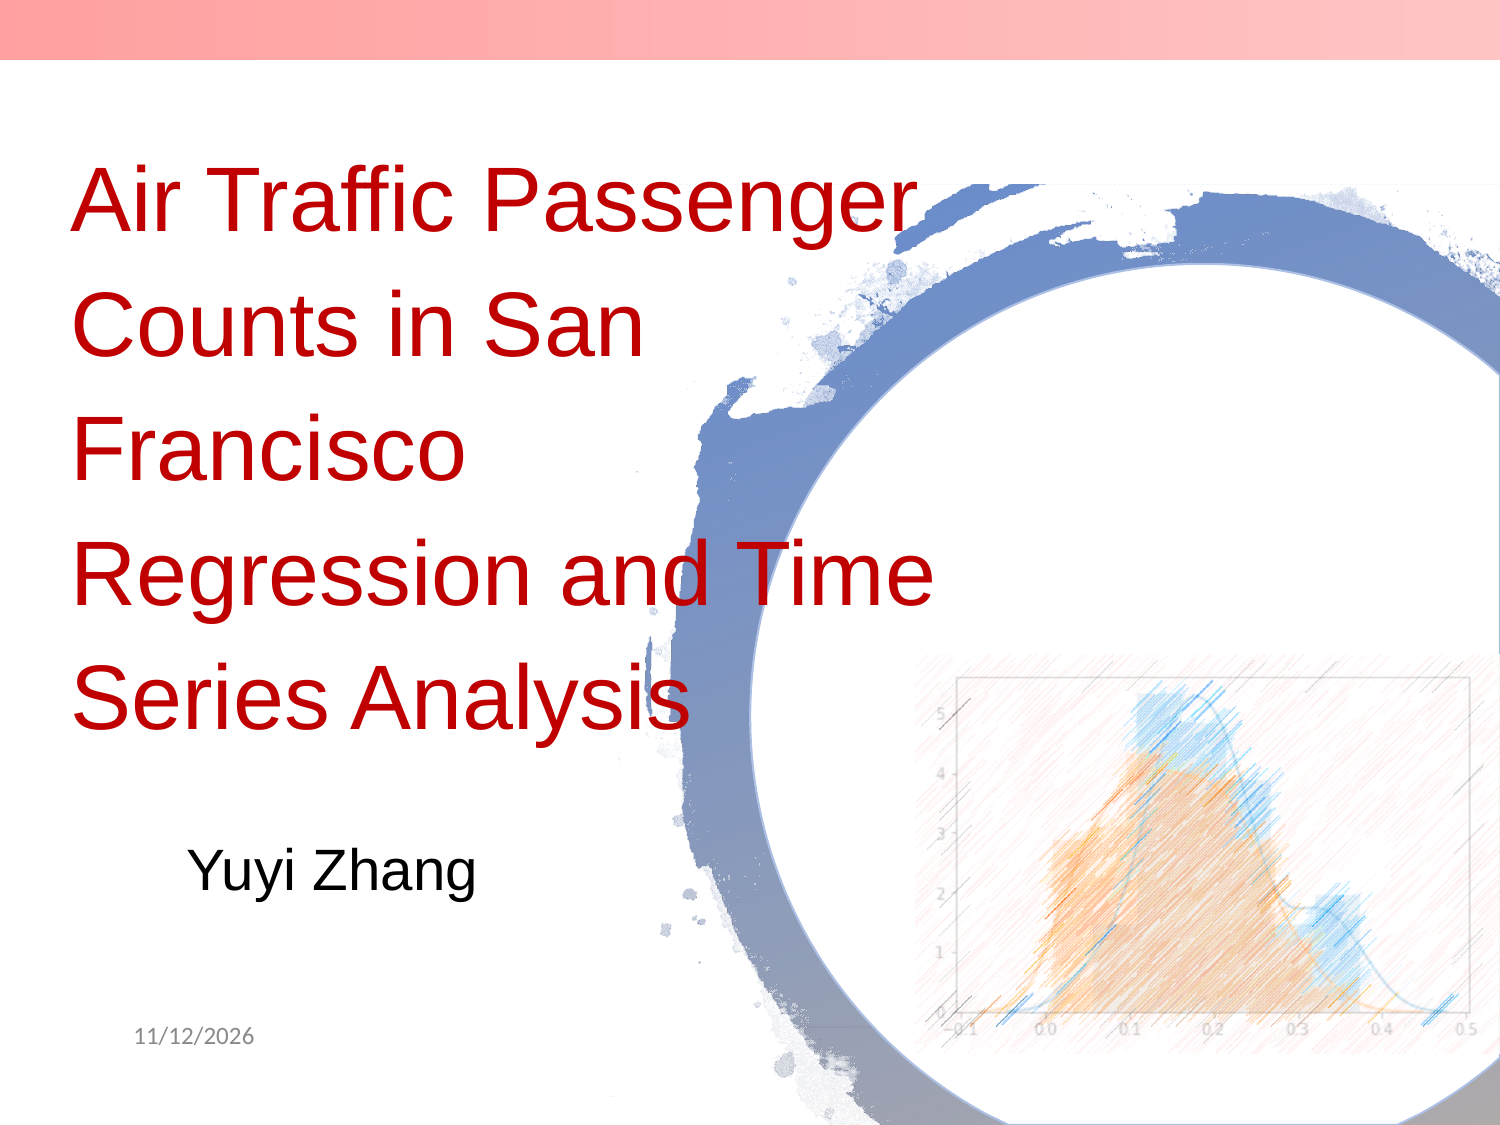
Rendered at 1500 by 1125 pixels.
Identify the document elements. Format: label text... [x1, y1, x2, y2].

picture [0, 184, 1500, 1125]
title Air Traffic Passenger Counts in San Francisco Regression and Time Series Analysis [55, 117, 1073, 184]
